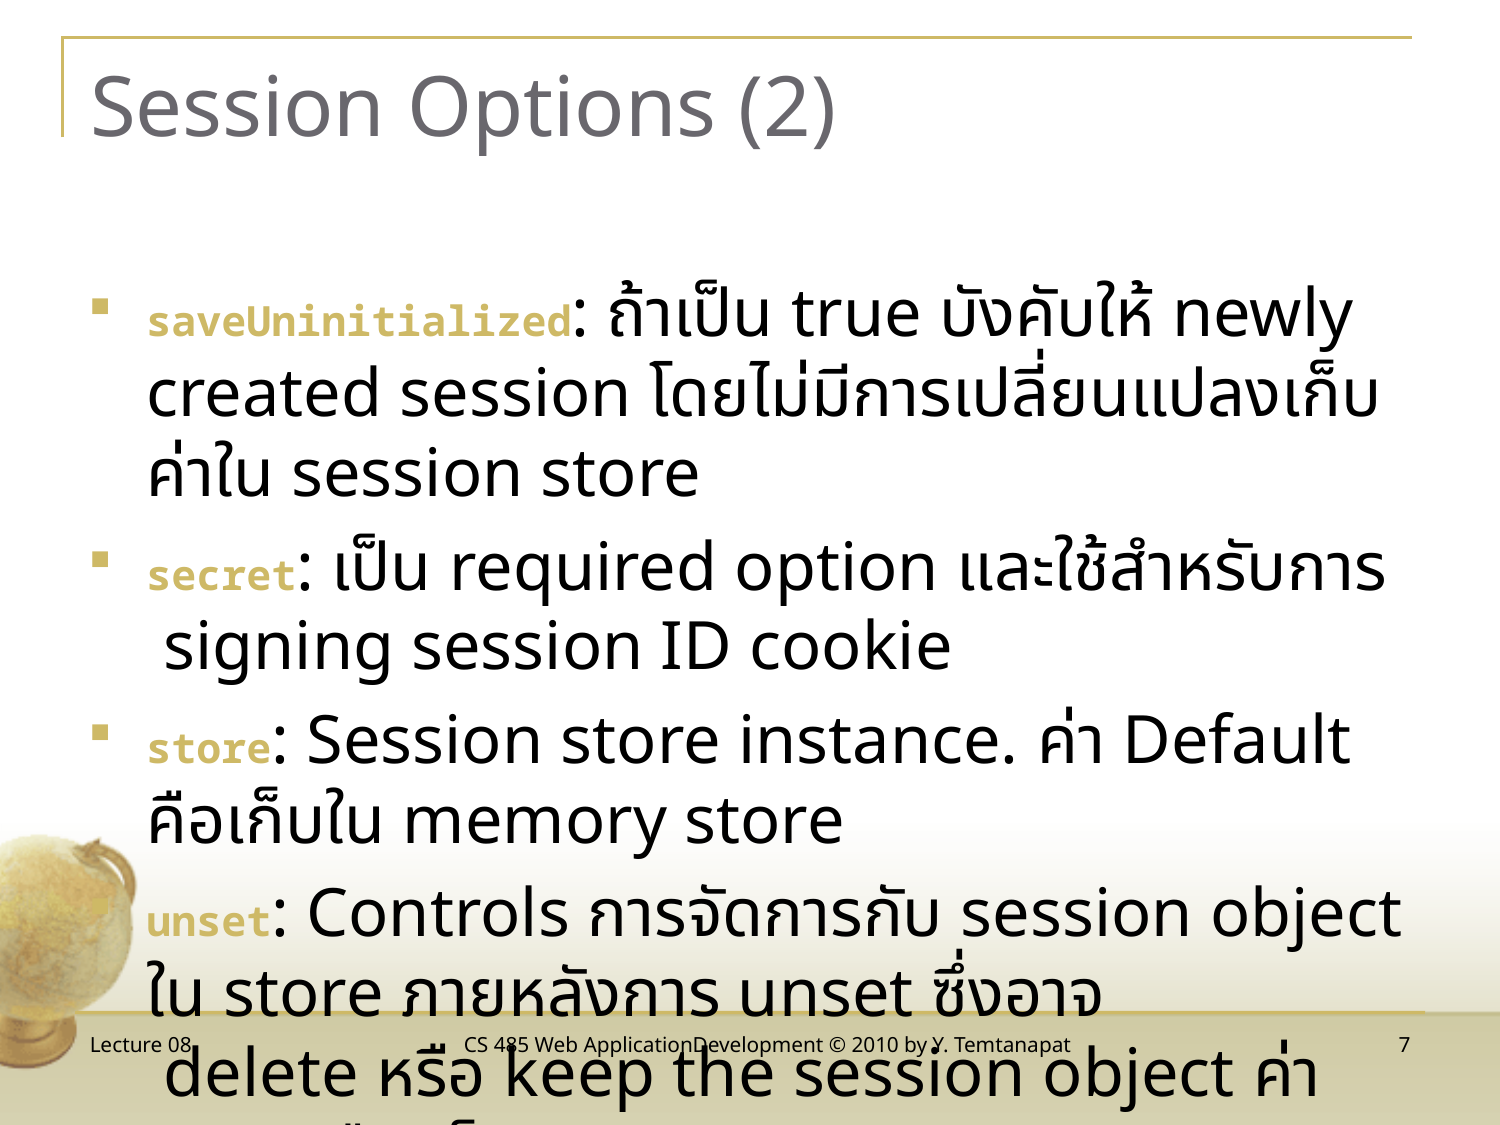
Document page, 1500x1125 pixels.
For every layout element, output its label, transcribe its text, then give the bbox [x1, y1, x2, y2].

list saveUninitialized: ถ้าเป็น true บังคับให้ newly created session โดยไม่มีการเปลี่ยนแปลงเก็บค่าใน session store secret: เป็น required option และใช้สำหรับการ signing session ID cookie store: Session store instance. ค่า Default คือเก็บใน memory store unset: Controls การจัดการกับ session object ใน store ภายหลังการ unset ซึ่งอาจ delete หรือ keep the session object ค่าปริยายคือ เก็บ session object [74, 262, 1426, 1006]
footer CS 485 Web ApplicationDevelopment © 2010 by Y. Temtanapat [316, 1024, 1218, 1100]
slide_number 7 [1218, 1024, 1425, 1100]
slide_number Lecture 08 [75, 1024, 316, 1100]
title Session Options (2) [74, 45, 1426, 233]
